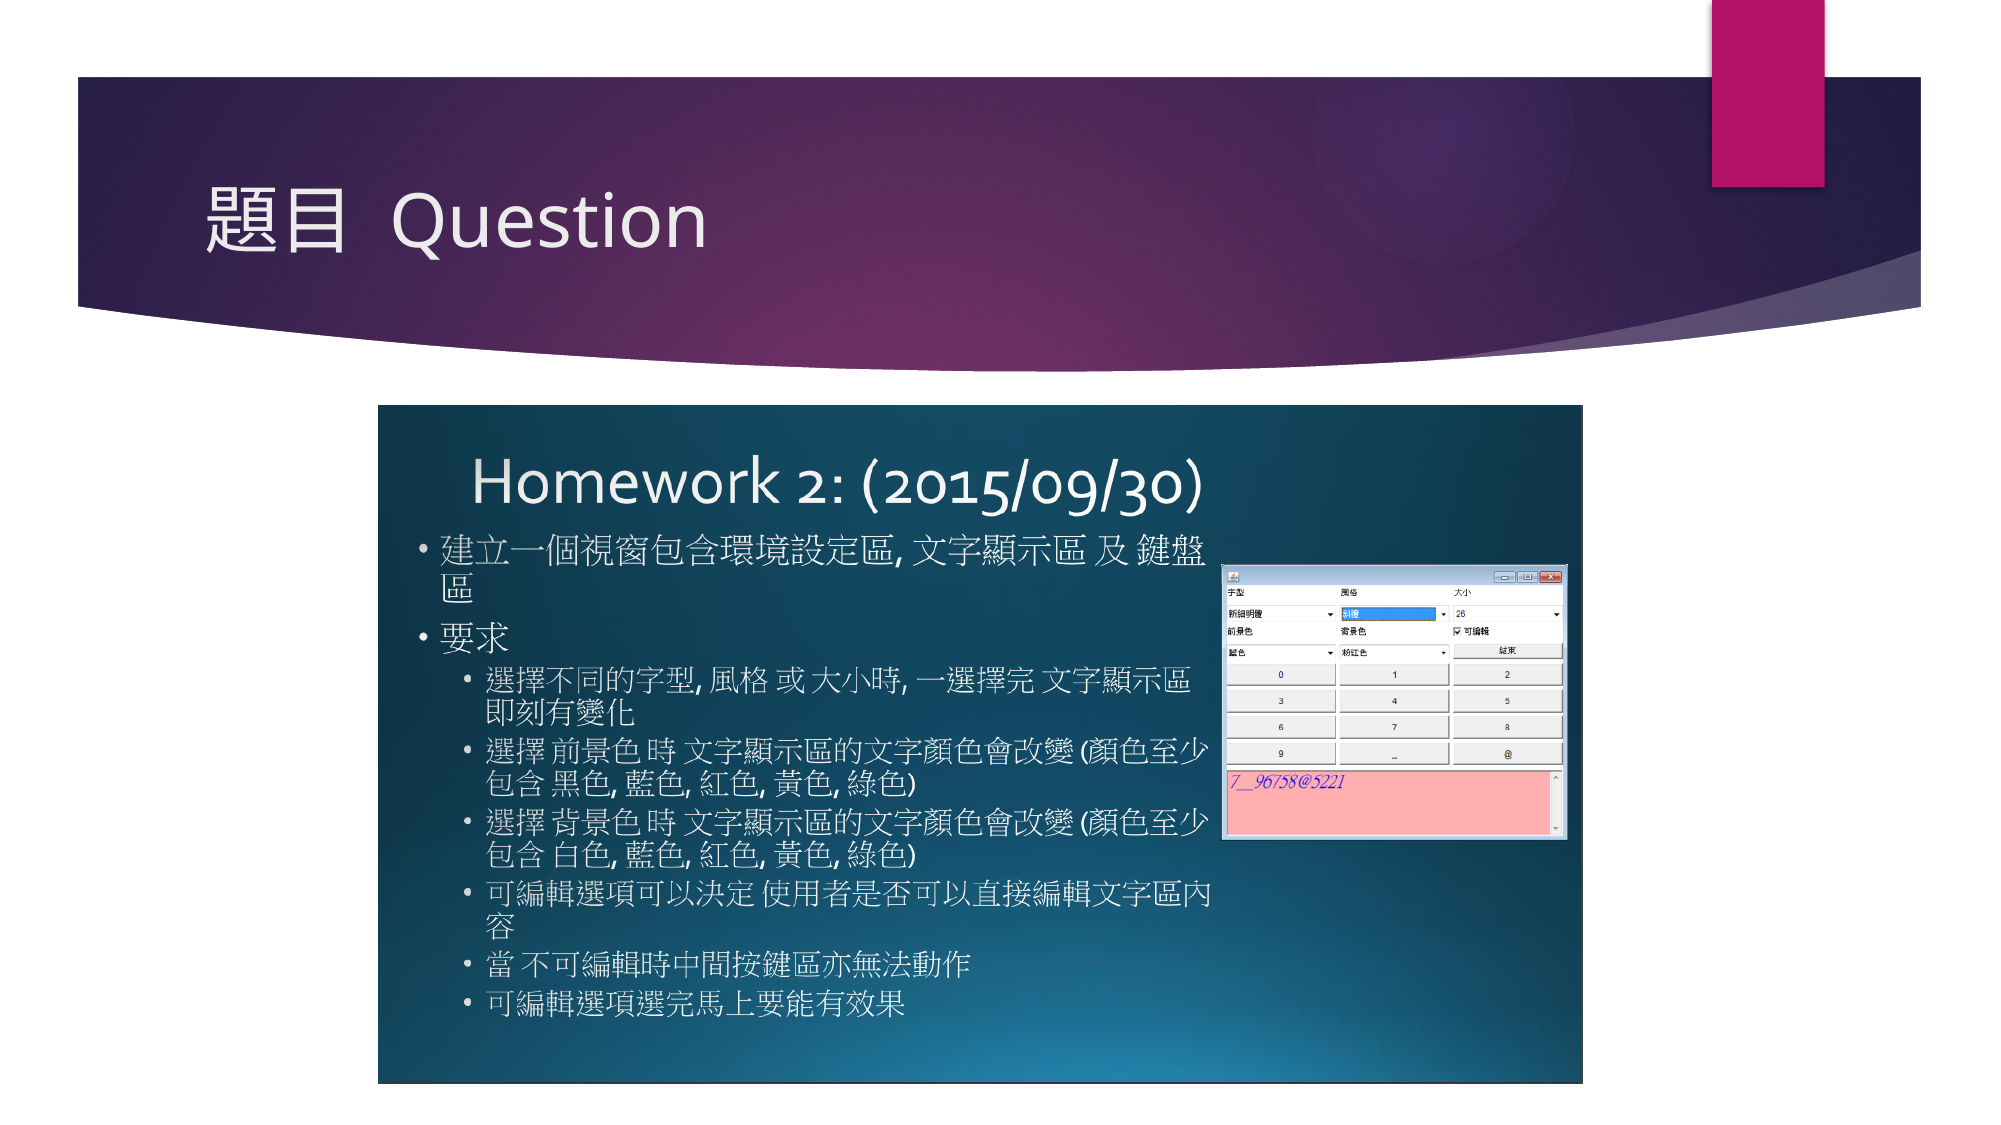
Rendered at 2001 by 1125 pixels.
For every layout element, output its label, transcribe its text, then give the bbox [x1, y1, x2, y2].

picture [378, 405, 1583, 1085]
title 題目 Question [189, 159, 1627, 276]
